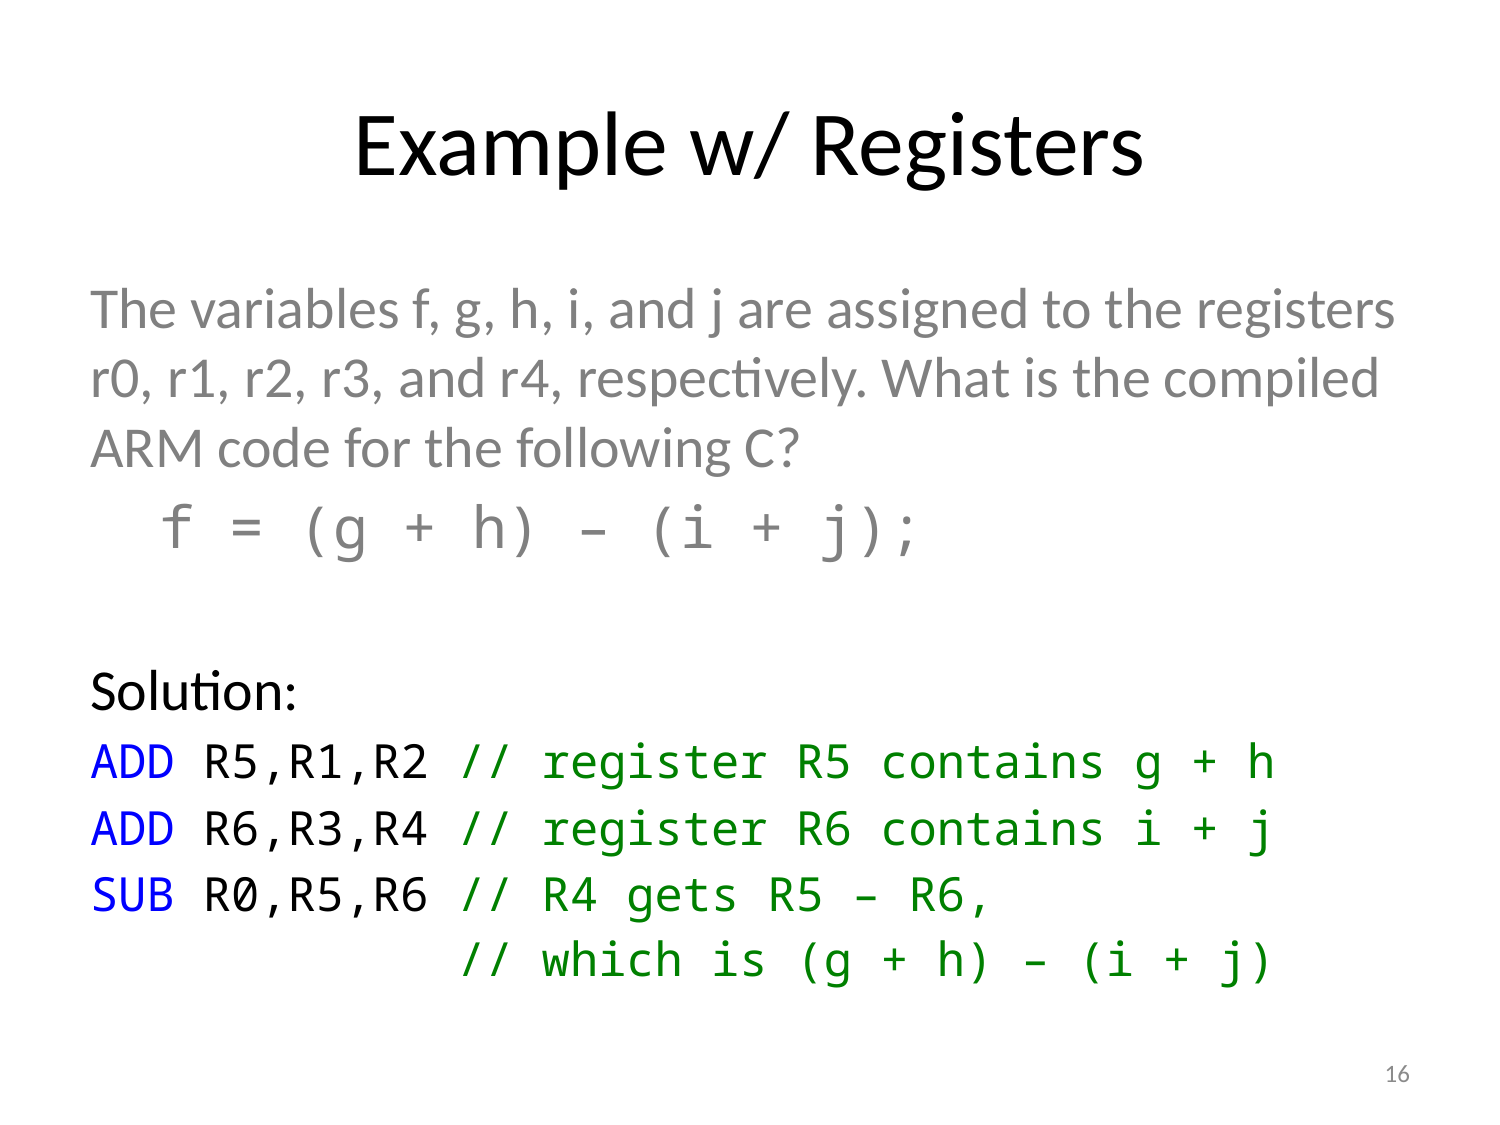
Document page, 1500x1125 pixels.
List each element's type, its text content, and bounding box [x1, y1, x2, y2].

list The variables f, g, h, i, and j are assigned to the registers r0, r1, r2, r3, and r4, respectively. What is the compiled ARM code for the following C? f = (g + h) – (i + j); Solution: ADD R5,R1,R2 // register R5 contains g + h ADD R6,R3,R4 // register R6 contains i + j SUB R0,R5,R6 // R4 gets R5 – R6, // which is (g + h) – (i + j) [75, 262, 1425, 1005]
title Example w/ Registers [75, 45, 1425, 233]
slide_number 16 [1074, 1042, 1425, 1103]
